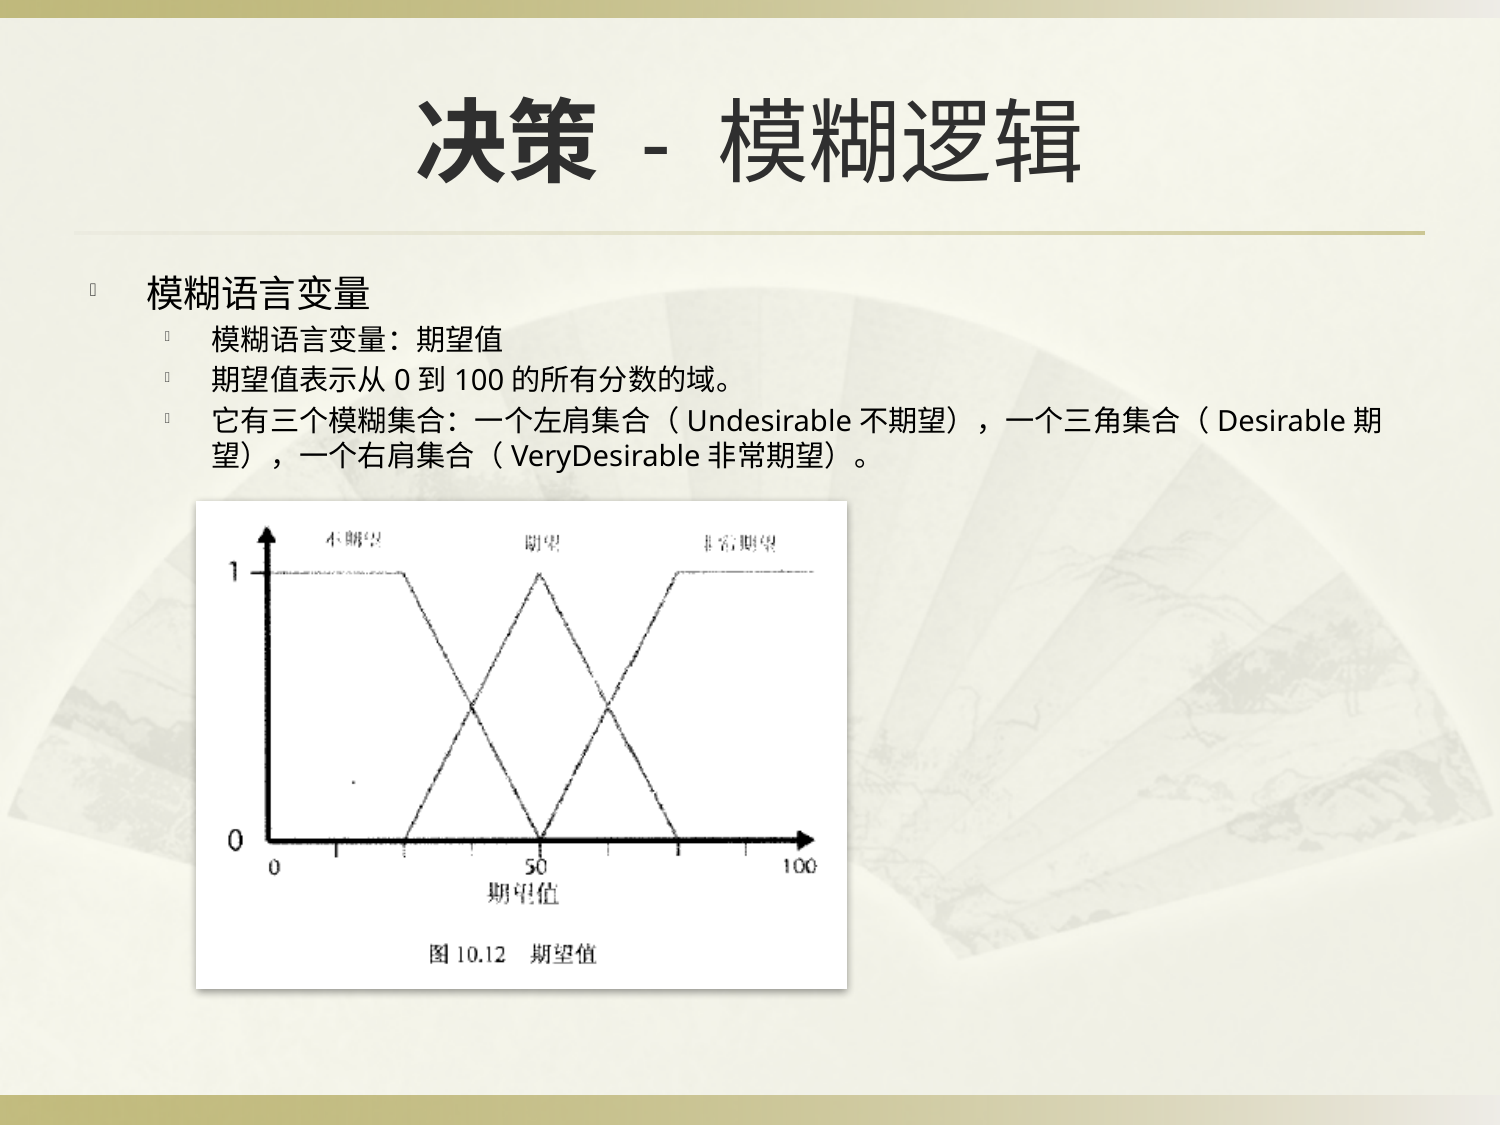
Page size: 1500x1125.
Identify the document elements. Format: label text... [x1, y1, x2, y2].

picture [210, 515, 834, 976]
title 决策 - 模糊逻辑 [75, 45, 1425, 233]
list 模糊语言变量 模糊语言变量：期望值 期望值表示从0到100的所有分数的域。 它有三个模糊集合：一个左肩集合（Undesirable不期望），一个三角集合（Desirable期望），一个右肩集合（VeryDesirable非常期望）。 [75, 262, 1425, 1032]
